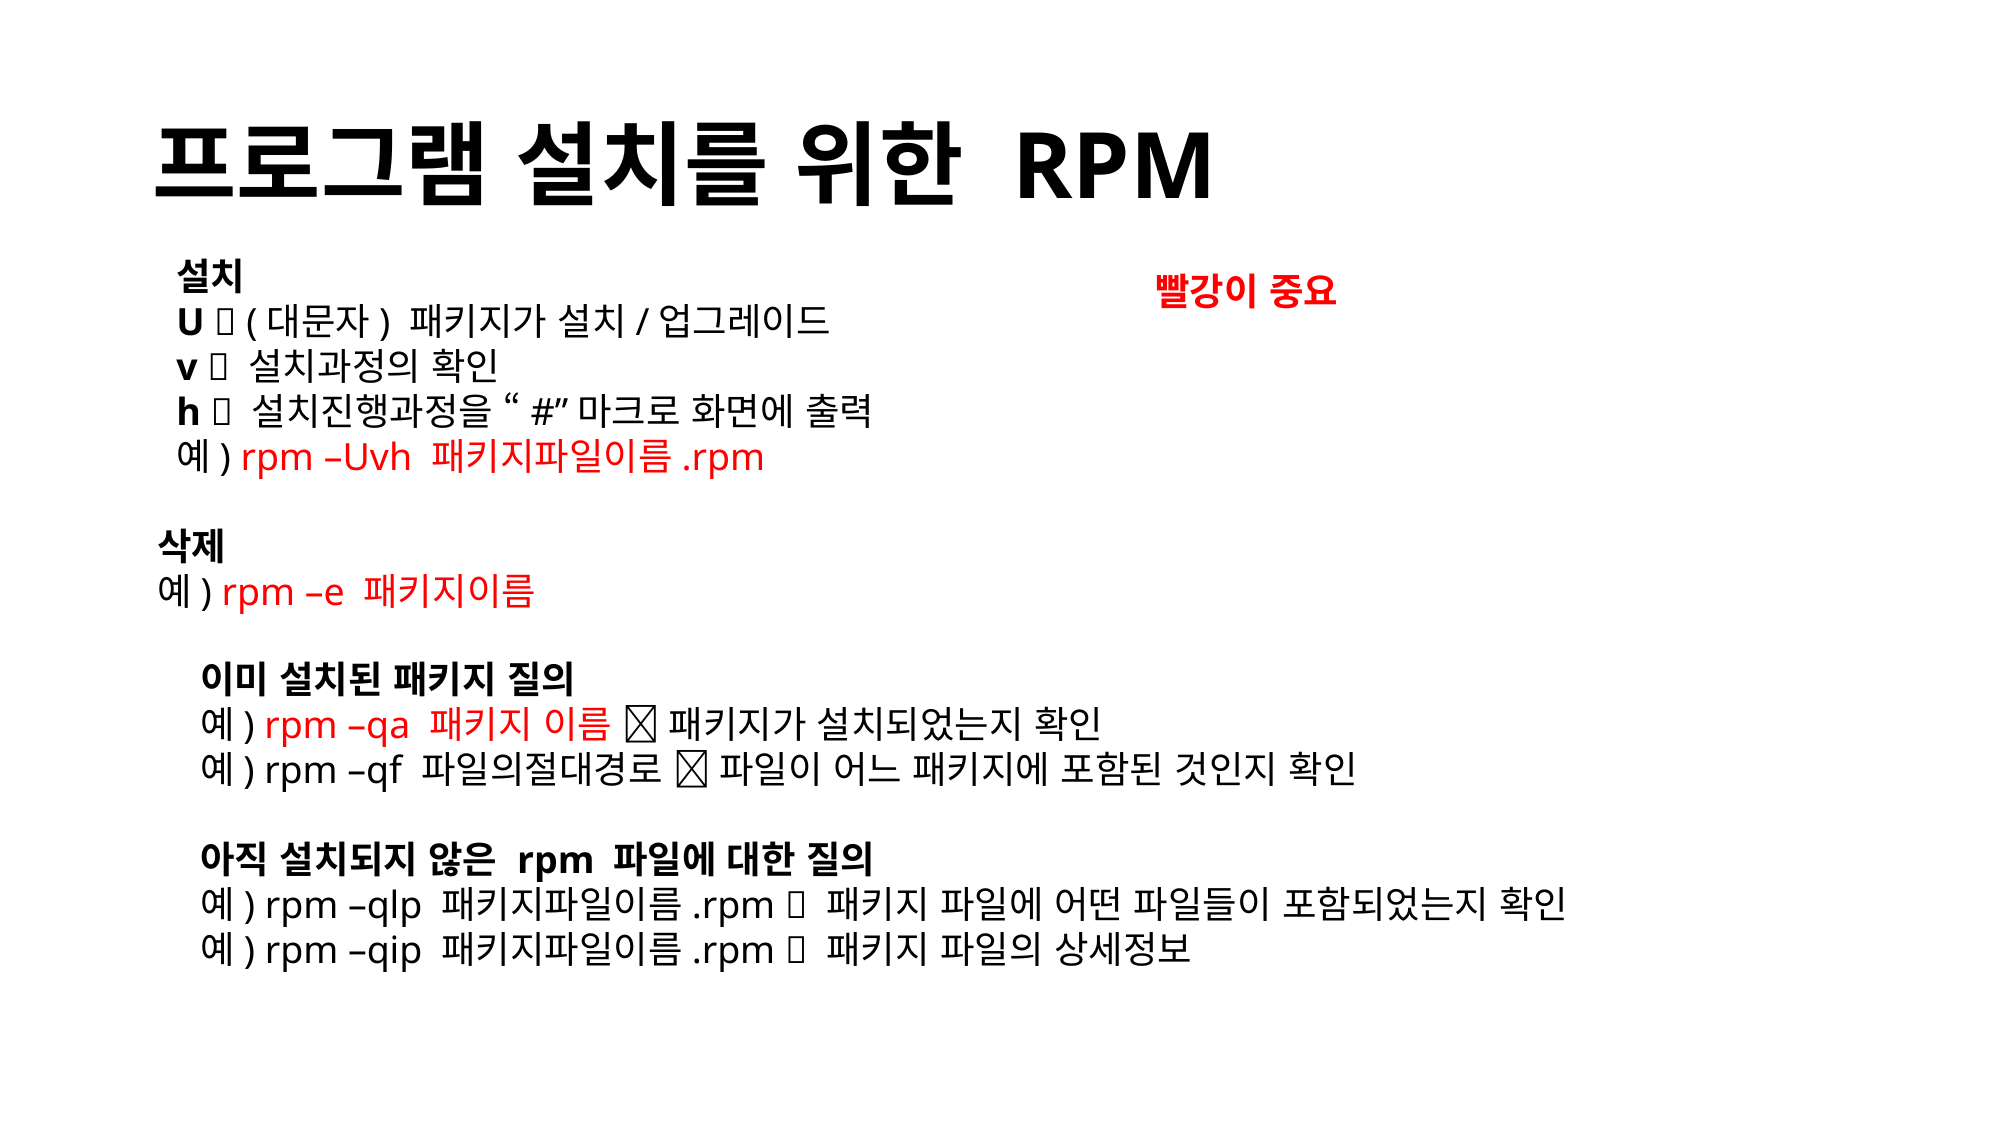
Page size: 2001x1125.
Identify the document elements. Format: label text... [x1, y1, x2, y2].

text_box 설치 U  (대문자) 패키지가 설치/업그레이드 v  설치과정의 확인 h  설치진행과정을 “#”마크로 화면에 출력 예) rpm –Uvh 패키지파일이름.rpm [161, 245, 890, 485]
text_box 빨강이 중요 [1140, 260, 1354, 321]
text_box 아직 설치되지 않은 rpm 파일에 대한 질의 예) rpm –qlp 패키지파일이름.rpm  패키지 파일에 어떤 파일들이 포함되었는지 확인 예) rpm –qip 패키지파일이름.rpm  패키지 파일의 상세정보 [185, 828, 1584, 978]
title 프로그램 설치를 위한 RPM [137, 59, 1863, 278]
text_box 삭제 예) rpm –e 패키지이름 [142, 515, 551, 620]
text_box 이미 설치된 패키지 질의 예) rpm –qa 패키지 이름  패키지가 설치되었는지 확인 예) rpm –qf 파일의절대경로  파일이 어느 패키지에 포함된 것인지 확인 [185, 648, 1374, 799]
